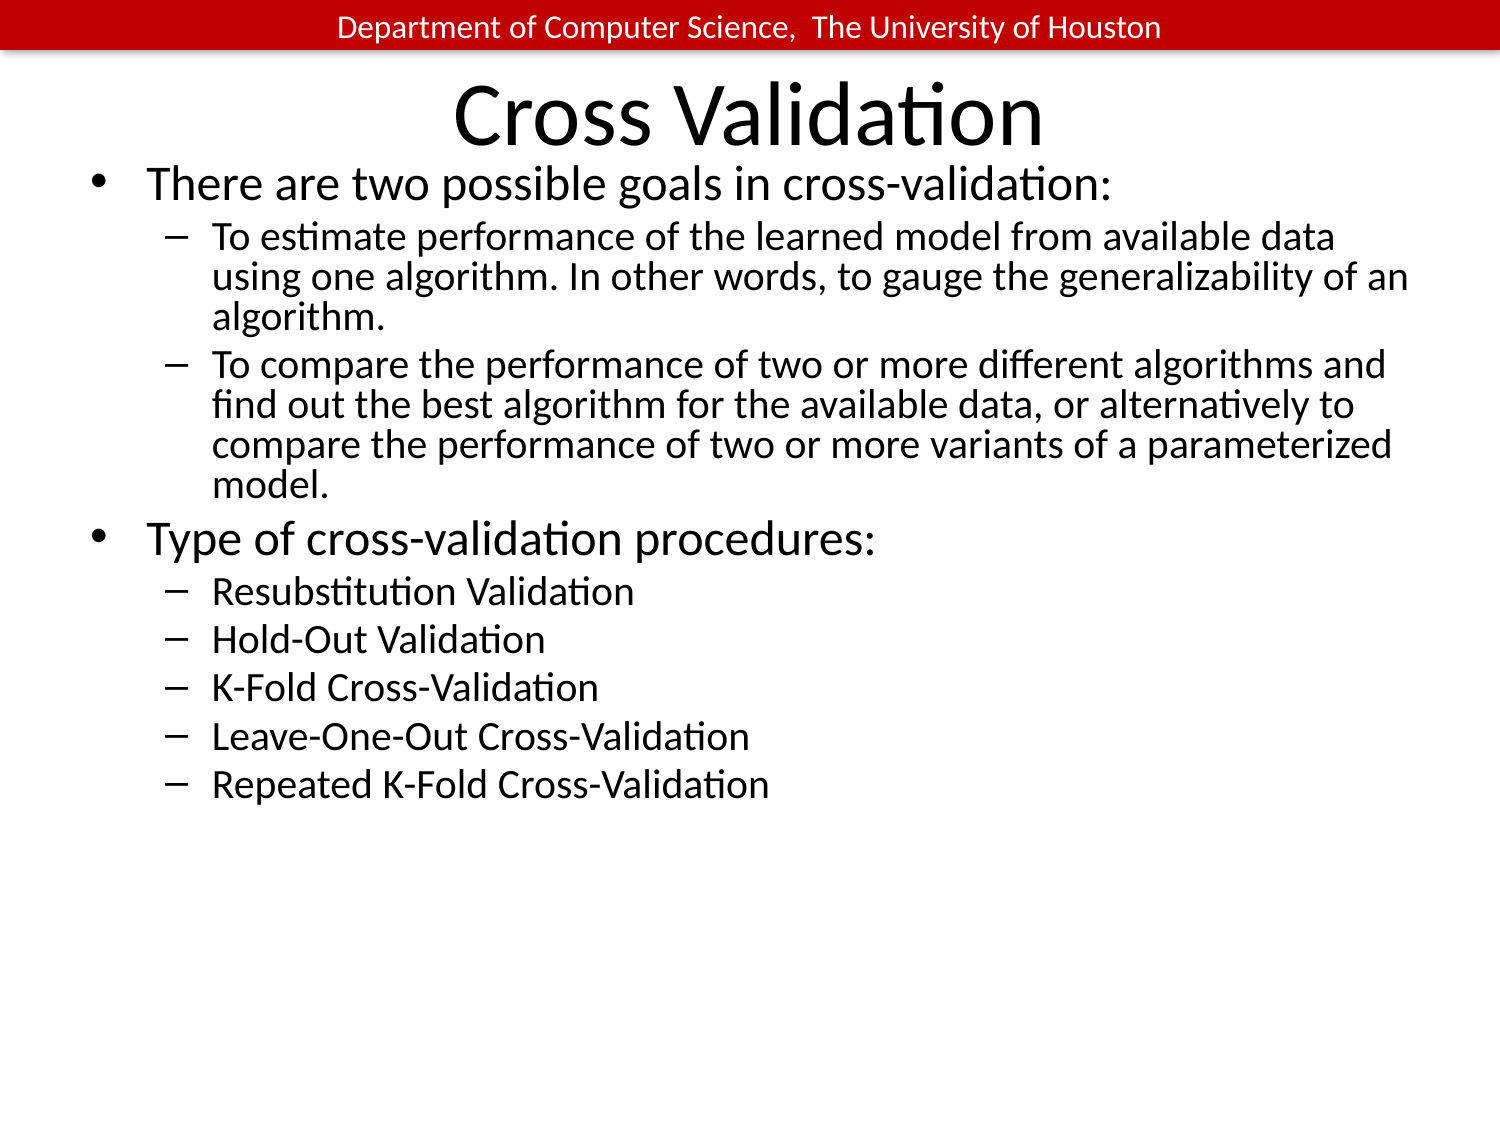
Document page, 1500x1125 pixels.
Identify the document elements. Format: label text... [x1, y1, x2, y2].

list There are two possible goals in cross-validation: To estimate performance of the learned model from available data using one algorithm. In other words, to gauge the generalizability of an algorithm. To compare the performance of two or more different algorithms and find out the best algorithm for the available data, or alternatively to compare the performance of two or more variants of a parameterized model. Type of cross-validation procedures: Resubstitution Validation Hold-Out Validation K-Fold Cross-Validation Leave-One-Out Cross-Validation Repeated K-Fold Cross-Validation [75, 154, 1425, 898]
title Cross Validation [75, 45, 1425, 154]
